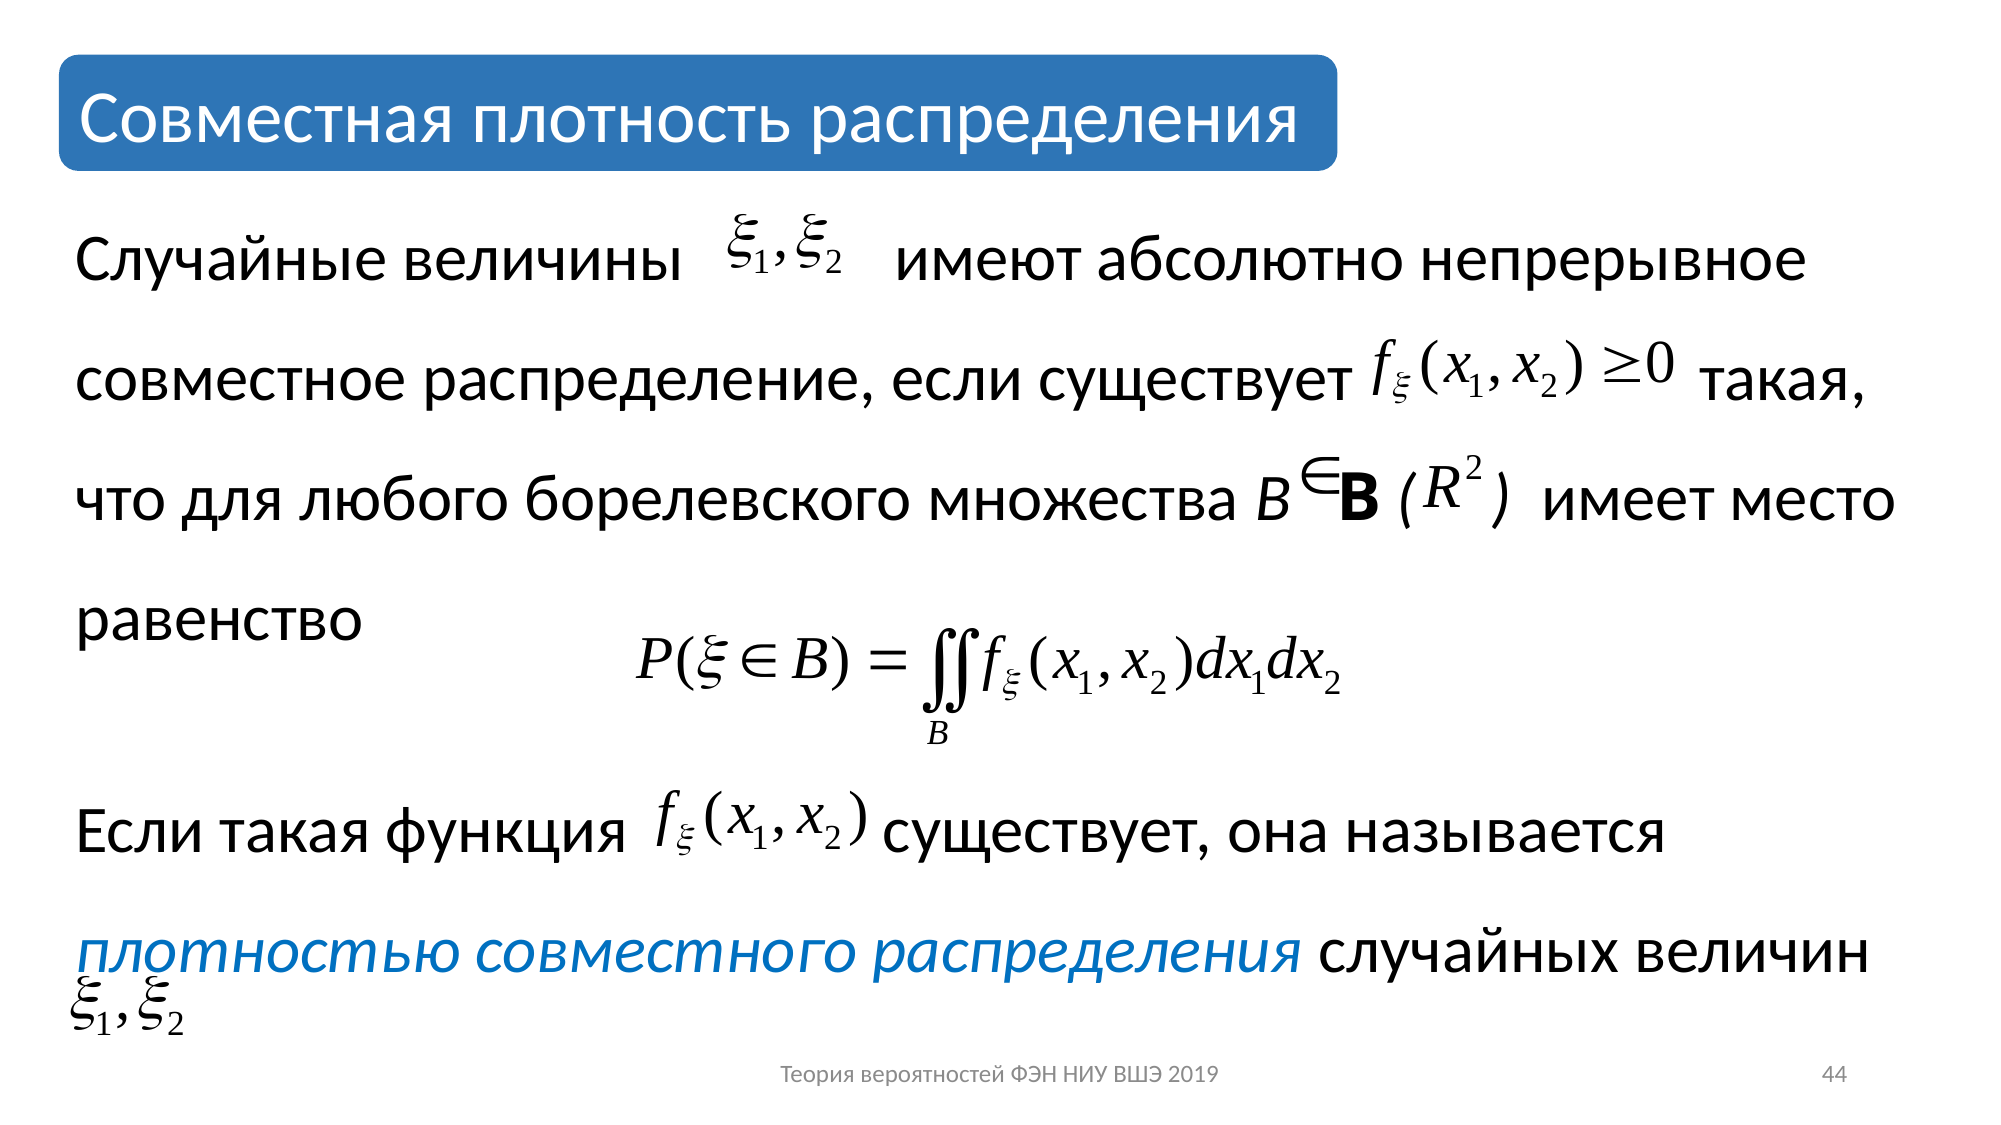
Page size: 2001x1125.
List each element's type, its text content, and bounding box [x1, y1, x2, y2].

text_box Совместная плотность распределения [58, 54, 1338, 171]
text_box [625, 607, 1352, 755]
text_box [718, 197, 856, 289]
slide_number 44 [1412, 1042, 1863, 1103]
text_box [1412, 439, 1496, 518]
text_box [1294, 449, 1352, 508]
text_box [60, 958, 198, 1050]
footer Теория вероятностей ФЭН НИУ ВШЭ 2019 [662, 1042, 1338, 1103]
text_box Случайные величины имеют абсолютно непрерывное совместное распределение, если существует такая, что для любого борелевского множества B B ( ) имеет место равенство Если такая функция существует, она называется плотностью совместного распределения случайных величин [60, 166, 1959, 994]
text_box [635, 772, 881, 870]
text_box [1351, 320, 1684, 418]
